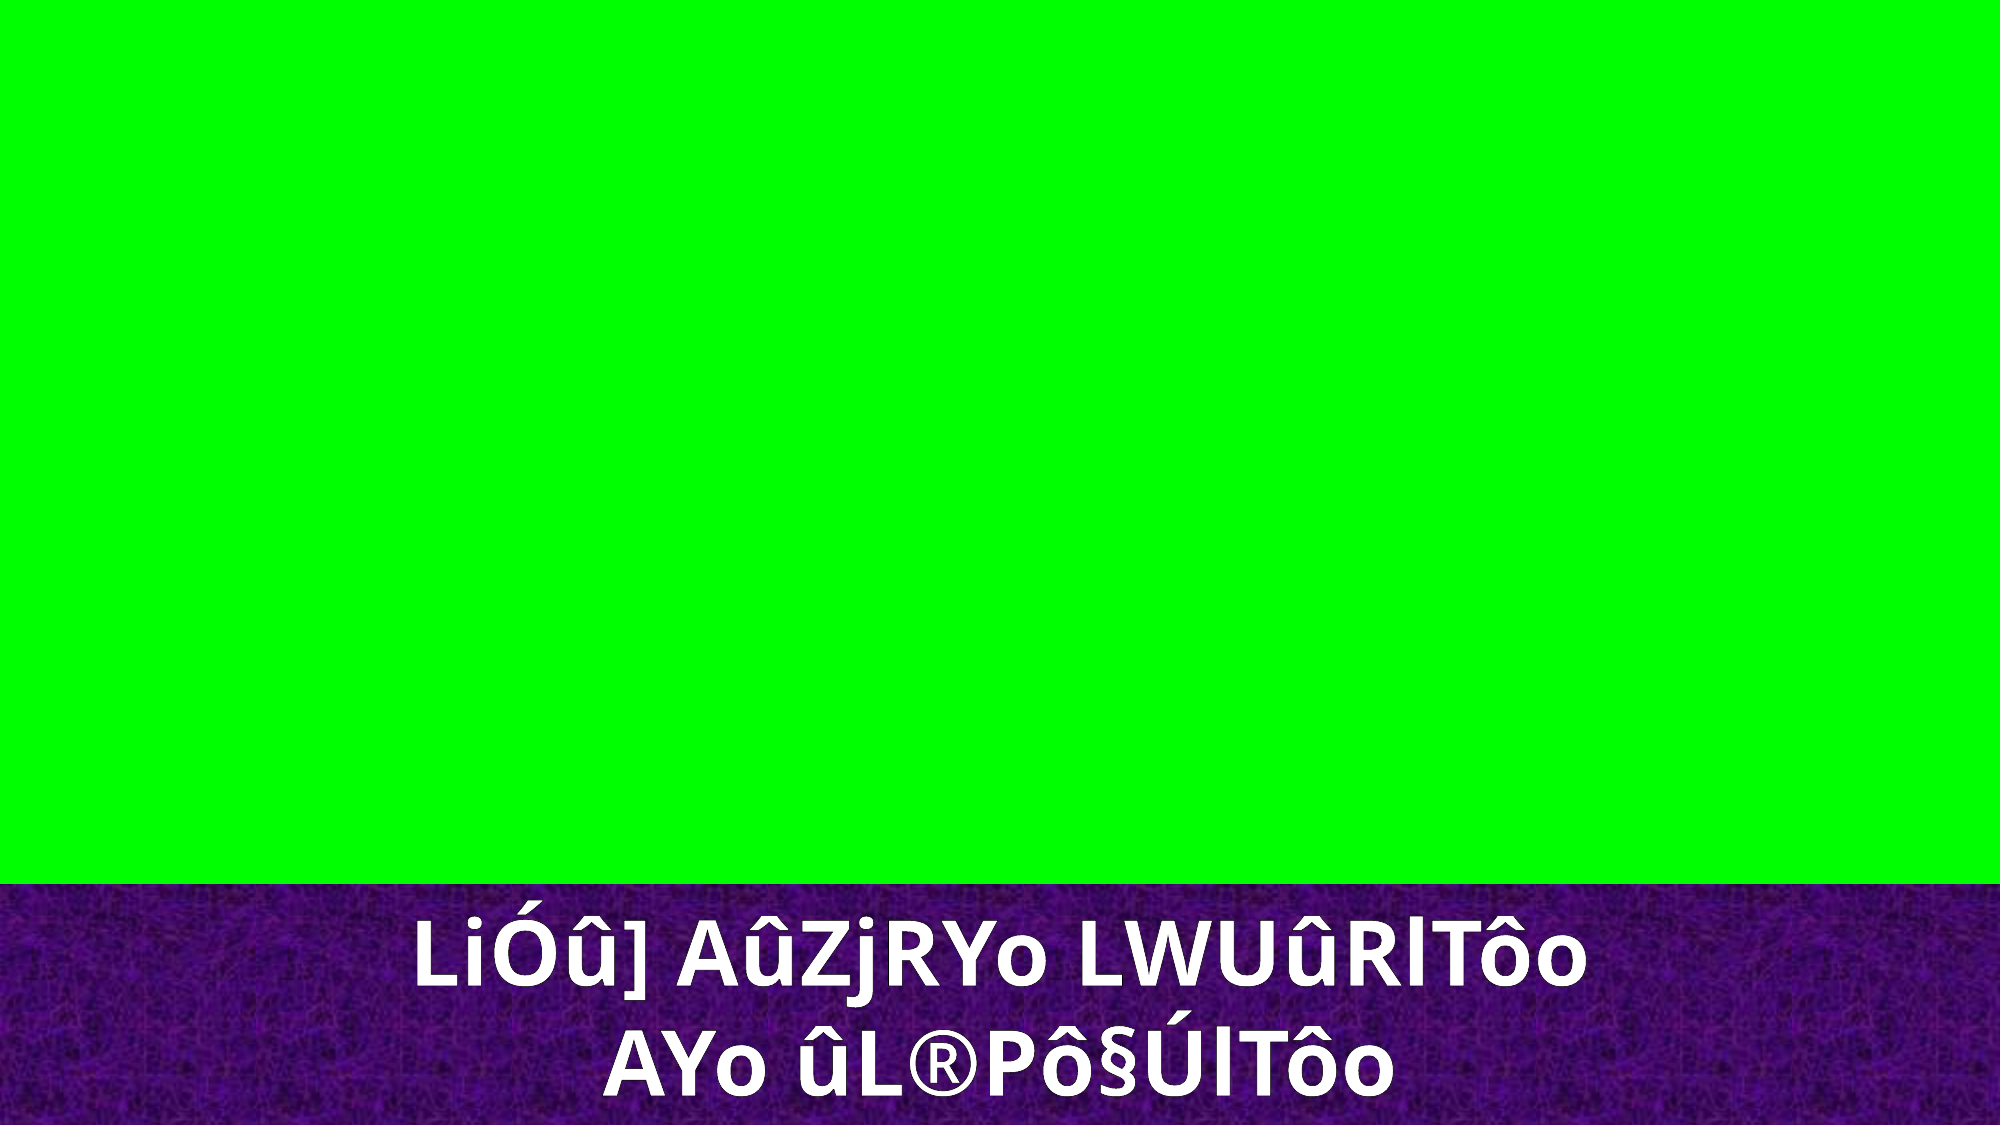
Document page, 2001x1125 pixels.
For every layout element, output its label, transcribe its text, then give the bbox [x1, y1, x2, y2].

text_box LiÓû] AûZjRYo LWUûRlTôo AYo ûL®Pô§ÚlTôo [0, 886, 2000, 1122]
